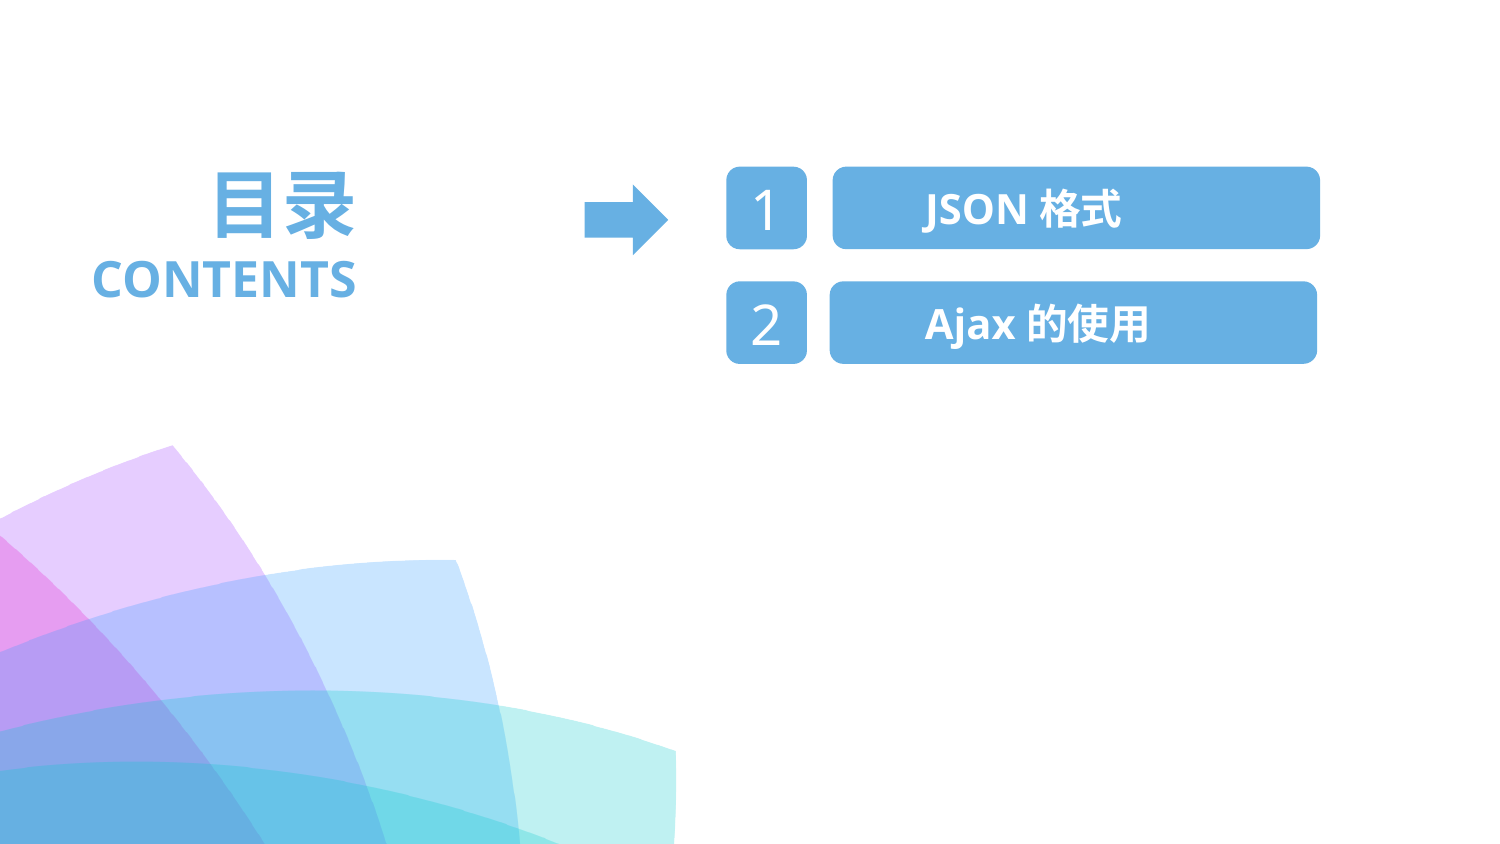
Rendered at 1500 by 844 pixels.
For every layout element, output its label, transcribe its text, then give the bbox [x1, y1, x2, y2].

text_box 目录 CONTENTS [17, 150, 372, 316]
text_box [832, 166, 1321, 250]
text_box [582, 182, 671, 258]
text_box 1 [724, 164, 810, 252]
picture [0, 428, 814, 844]
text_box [829, 281, 1318, 365]
text_box 2 [724, 279, 810, 367]
